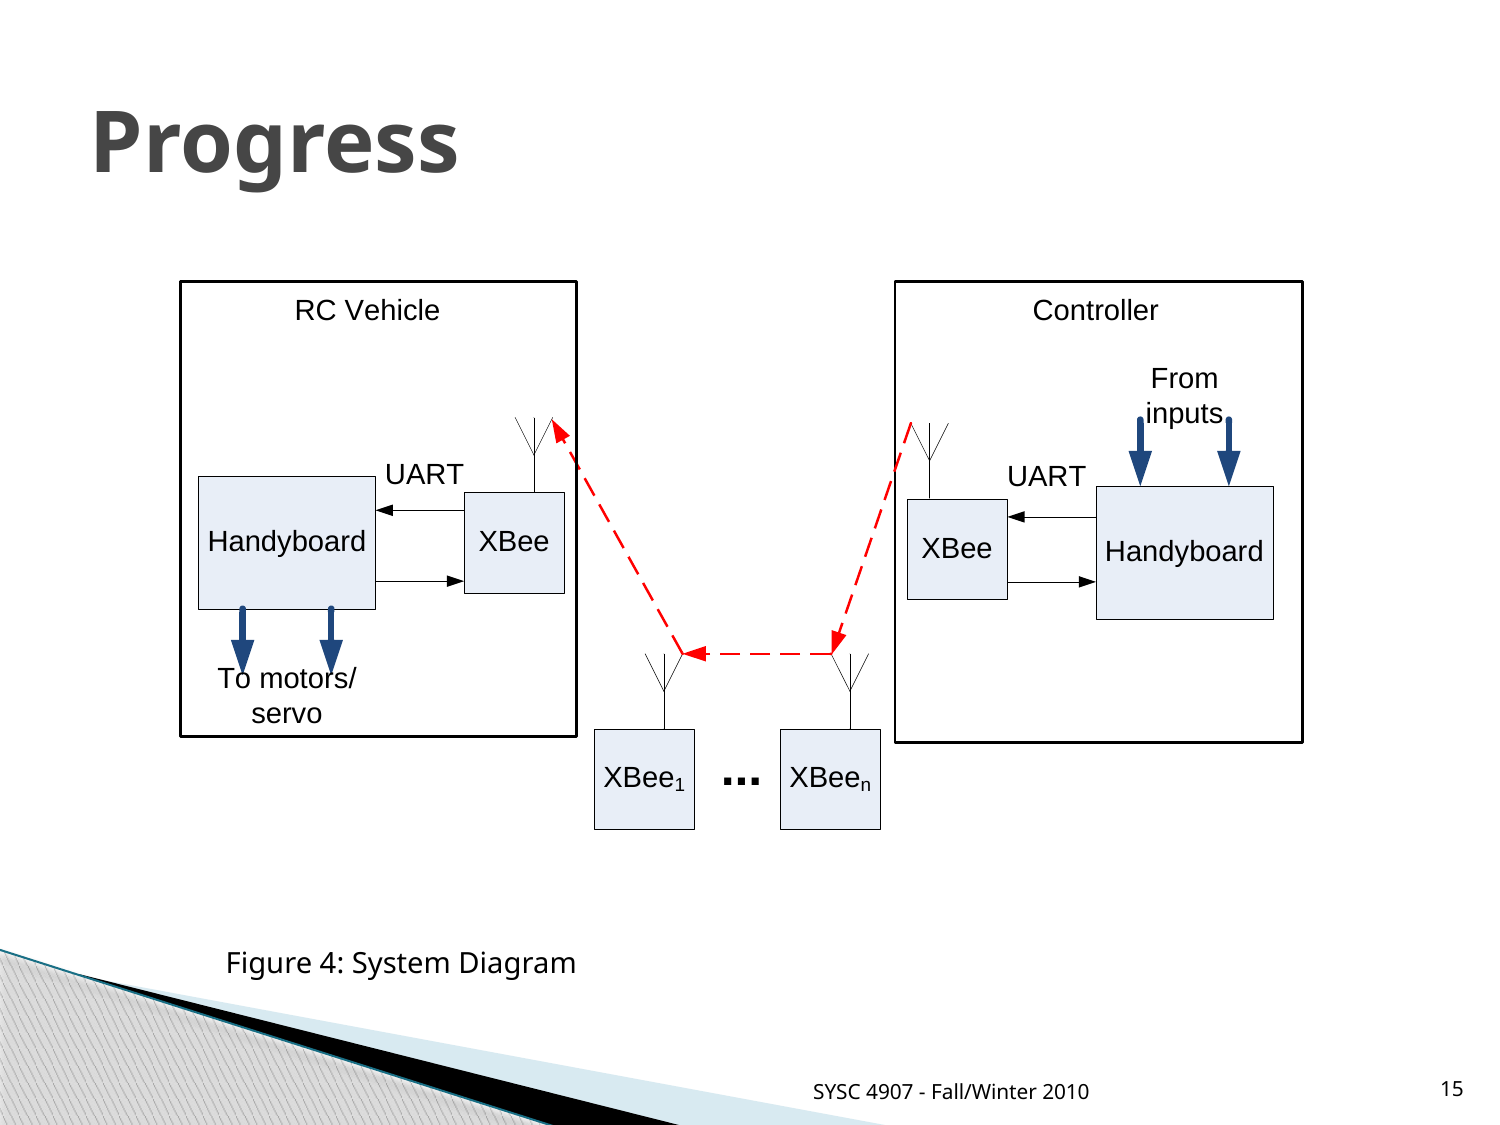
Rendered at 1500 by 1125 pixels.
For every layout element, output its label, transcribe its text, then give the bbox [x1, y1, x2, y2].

slide_number 15 [1418, 1051, 1479, 1112]
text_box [175, 276, 1308, 833]
footer SYSC 4907 - Fall/Winter 2010 [718, 1051, 1105, 1112]
title Progress [75, 45, 1425, 233]
text_box Figure 4: System Diagram [210, 937, 762, 988]
